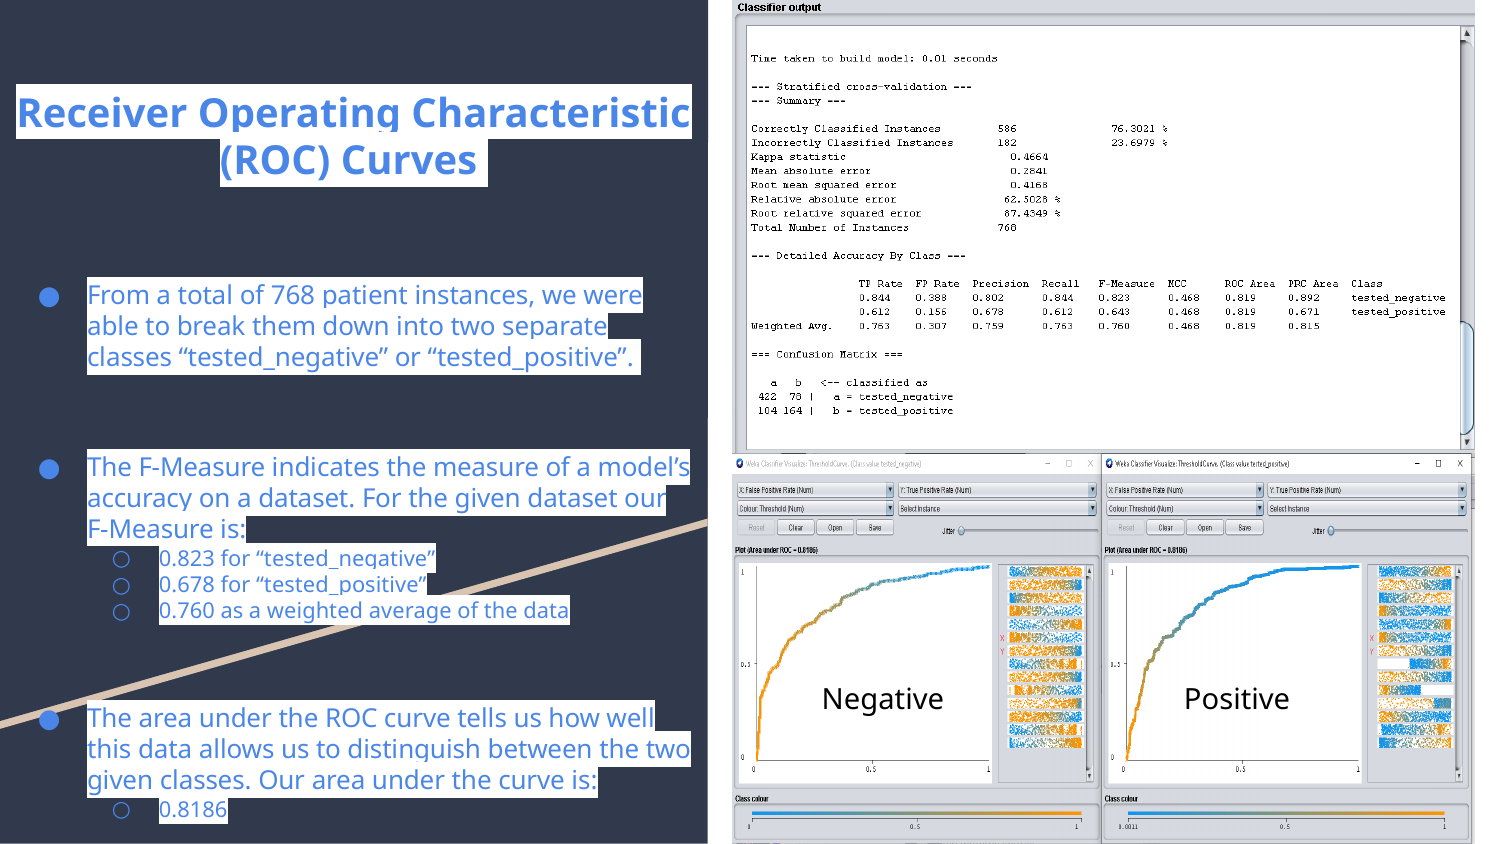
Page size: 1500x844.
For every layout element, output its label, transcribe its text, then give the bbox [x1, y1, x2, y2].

picture [732, 0, 1476, 844]
list Receiver Operating Characteristic (ROC) Curves From a total of 768 patient instances, we were able to break them down into two separate classes “tested_negative” or “tested_positive”. The F-Measure indicates the measure of a model’s accuracy on a dataset. For the given dataset our F-Measure is: 0.823 for “tested_negative” 0.678 for “tested_positive” 0.760 as a weighted average of the data The area under the ROC curve tells us how well this data allows us to distinguish between the two given classes. Our area under the curve is: 0.8186 [0, 0, 708, 844]
